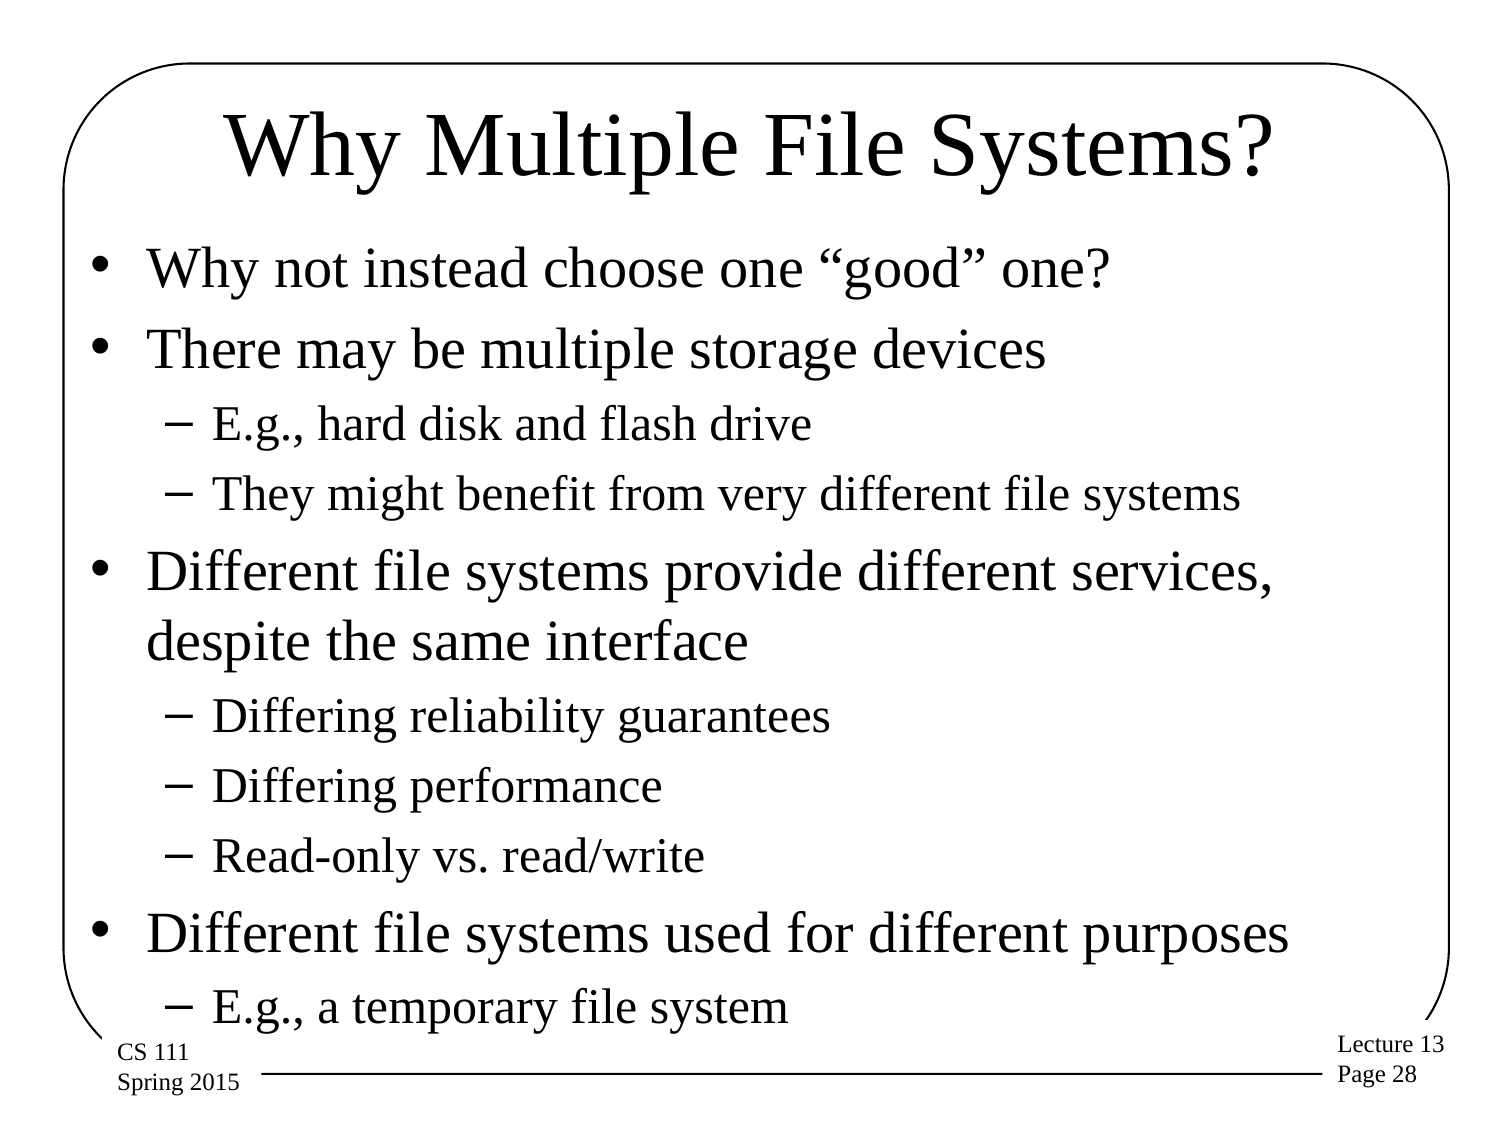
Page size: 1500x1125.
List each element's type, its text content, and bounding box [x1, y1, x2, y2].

list Why not instead choose one “good” one? There may be multiple storage devices E.g., hard disk and flash drive They might benefit from very different file systems Different file systems provide different services, despite the same interface Differing reliability guarantees Differing performance Read-only vs. read/write Different file systems used for different purposes E.g., a temporary file system [74, 221, 1426, 964]
title Why Multiple File Systems? [74, 44, 1426, 221]
